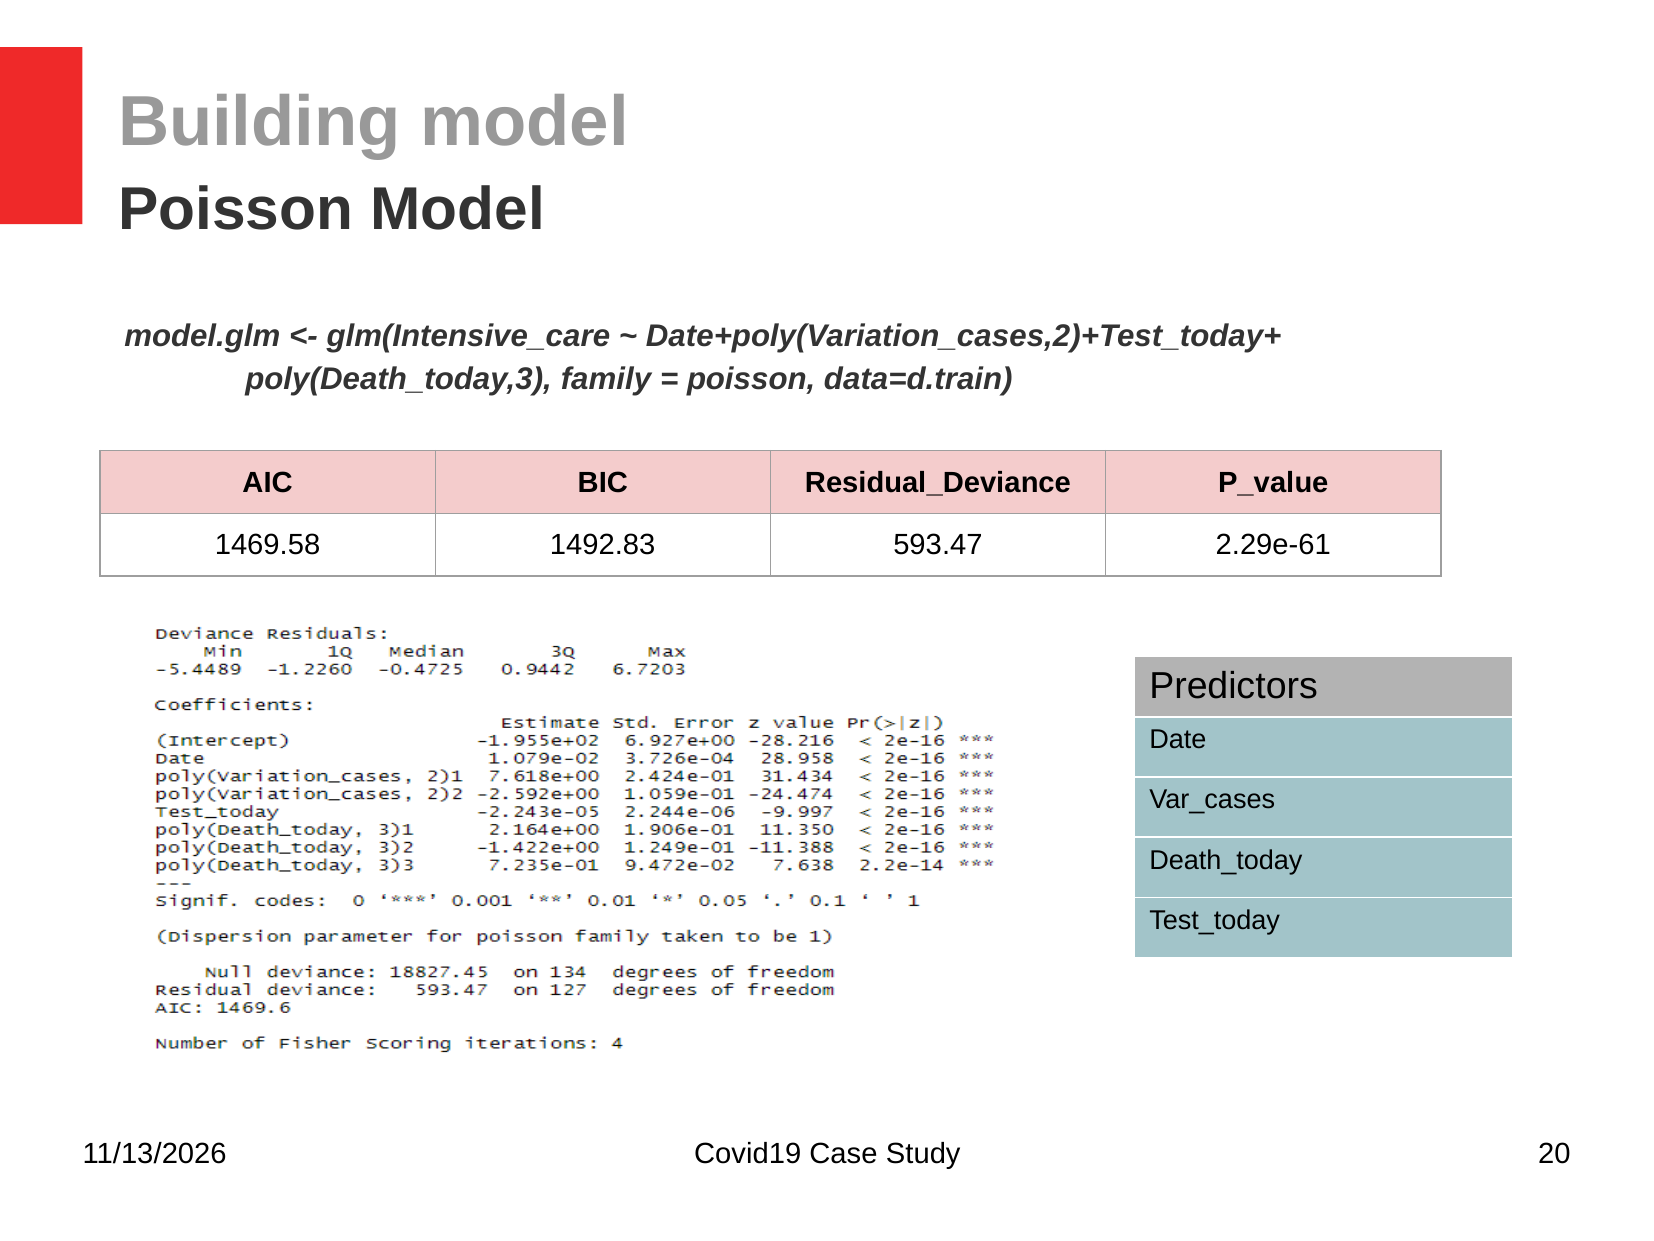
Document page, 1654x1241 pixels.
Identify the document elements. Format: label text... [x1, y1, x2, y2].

table_cell Var_cases [1135, 778, 1512, 836]
table_cell 1469.58 [101, 514, 435, 575]
table_cell 1492.83 [436, 514, 770, 575]
table_cell 593.47 [771, 514, 1105, 575]
table_header BIC [436, 451, 770, 513]
picture [140, 614, 1027, 1064]
list model.glm <- glm(Intensive_care ~ Date+poly(Variation_cases,2)+Test_today+ poly(Death_today,3), family = poisson, data=d.train) [79, 263, 1590, 1057]
table_cell Test_today [1135, 898, 1512, 957]
table_header Predictors [1135, 657, 1512, 716]
slide_number 20 [1185, 1129, 1571, 1215]
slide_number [82, 1129, 468, 1215]
table_cell Date [1135, 718, 1512, 776]
table_cell 2.29e-61 [1106, 514, 1440, 575]
table_cell Death_today [1135, 838, 1512, 897]
table_header P_value [1106, 451, 1440, 513]
table_header Residual_Deviance [771, 451, 1105, 513]
table_header AIC [101, 451, 435, 513]
footer Covid19 Case Study [565, 1129, 1090, 1215]
title Building model Poisson Model [118, 49, 1571, 257]
